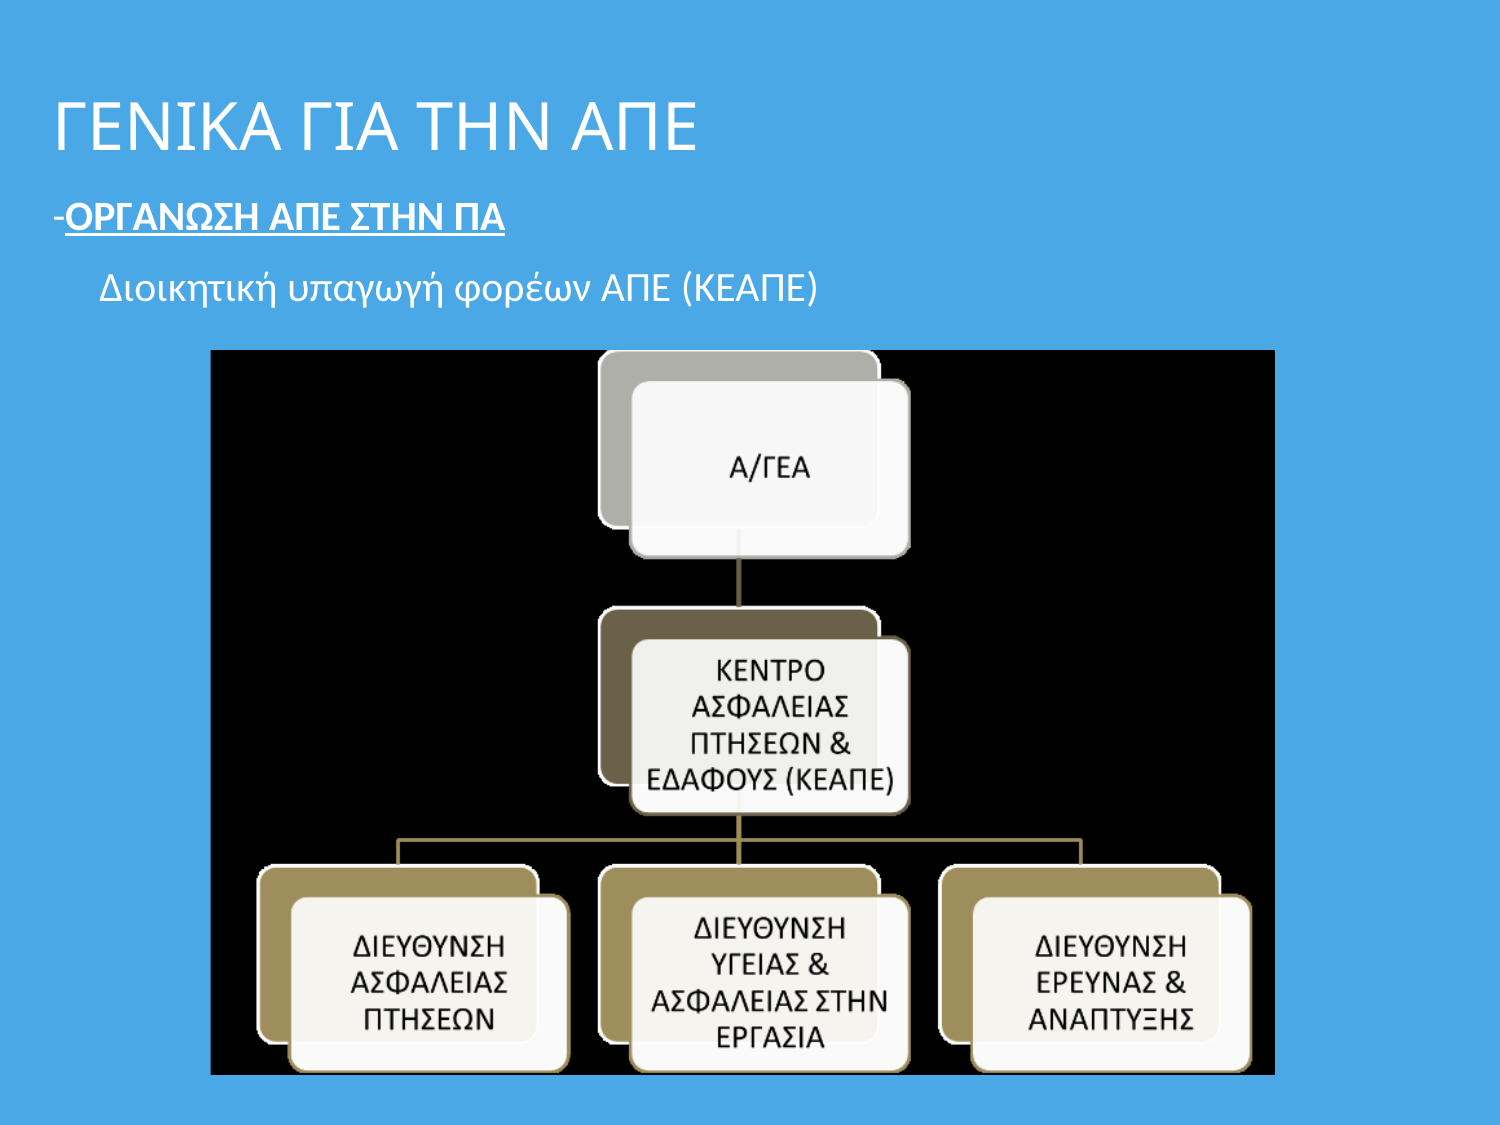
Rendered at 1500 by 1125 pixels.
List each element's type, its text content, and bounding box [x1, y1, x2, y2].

list -ΟΡΓΑΝΩΣΗ ΑΠΕ ΣΤΗΝ ΠΑ Διοικητική υπαγωγή φορέων ΑΠΕ (ΚΕΑΠΕ) [37, 140, 1113, 359]
title ΓΕΝΙΚΑ ΓΙΑ ΤΗΝ ΑΠΕ [37, 0, 1113, 140]
picture [210, 349, 1276, 1076]
